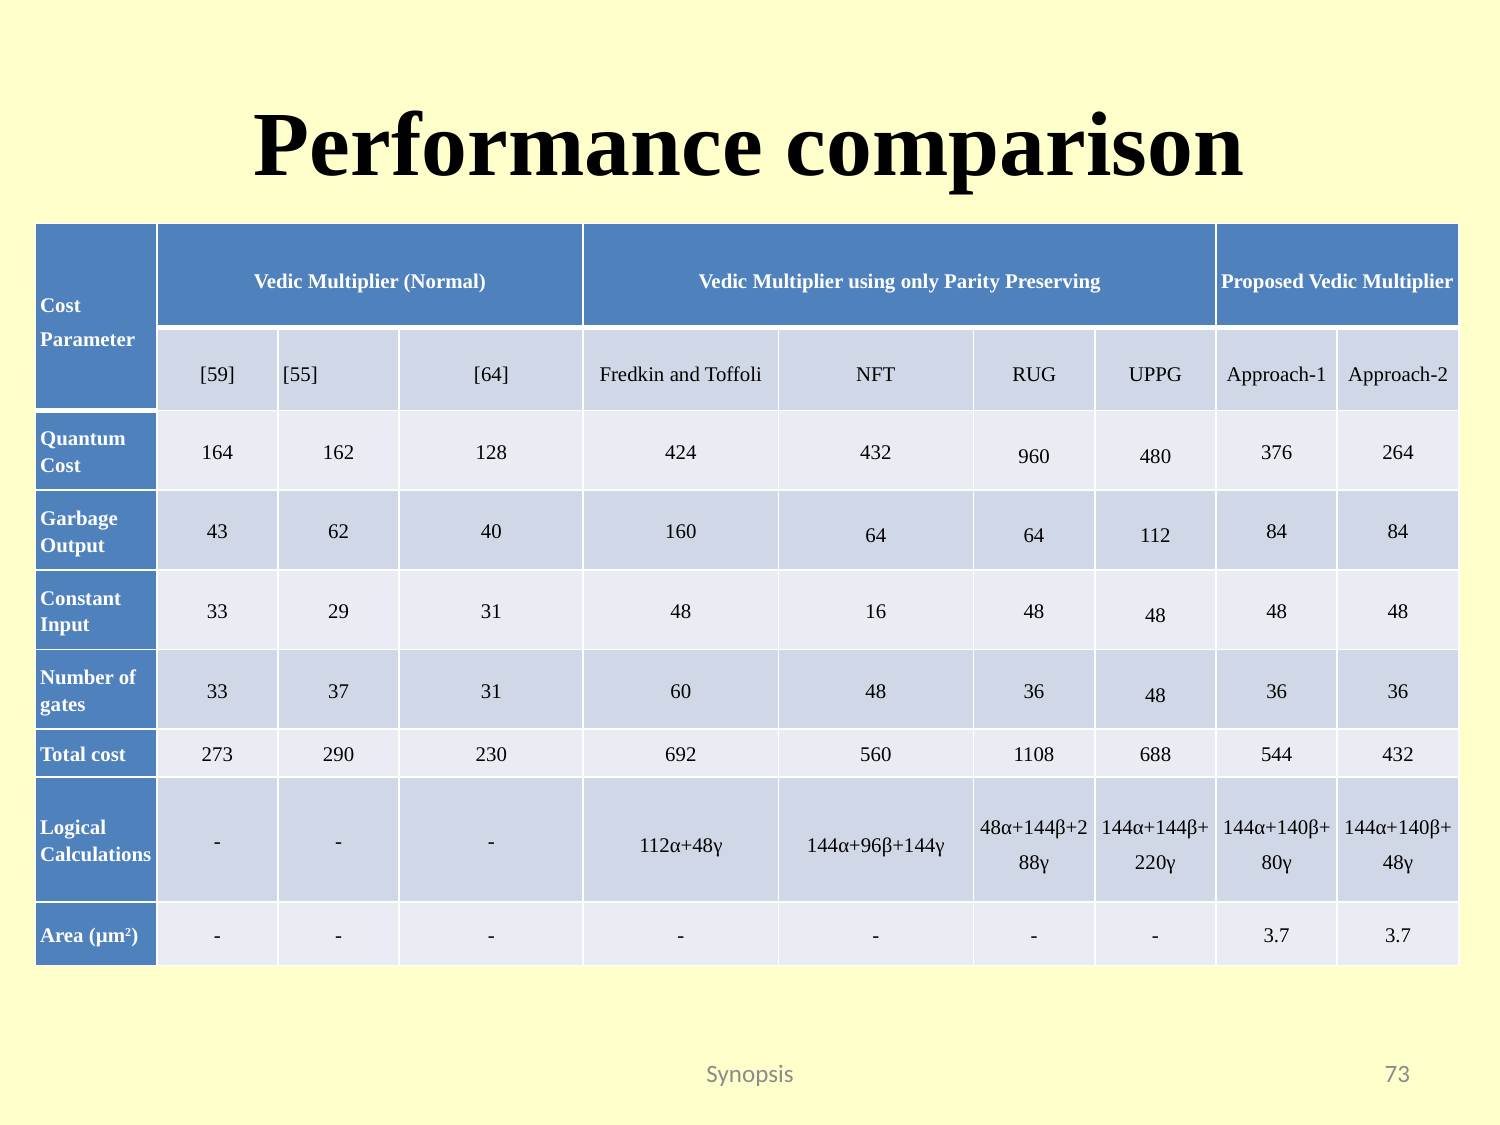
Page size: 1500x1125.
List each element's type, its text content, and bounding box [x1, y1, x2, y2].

table_cell 48 [584, 571, 778, 649]
table_cell 162 [279, 411, 398, 489]
table_cell 16 [779, 571, 973, 649]
table_cell 37 [279, 650, 398, 728]
table_cell - [158, 778, 277, 901]
table_cell UPPG [1096, 330, 1215, 410]
table_cell 48α+144β+288γ [974, 778, 1094, 901]
table_cell [55] [279, 330, 398, 410]
table_cell 692 [584, 730, 778, 776]
footer Synopsis [512, 1042, 988, 1103]
table_cell 160 [584, 491, 778, 569]
table_cell [59] [158, 330, 277, 410]
table_header Vedic Multiplier using only Parity Preserving [584, 224, 1215, 325]
table_cell RUG [974, 330, 1094, 410]
table_cell 48 [974, 571, 1094, 649]
table_cell 560 [779, 730, 973, 776]
table_cell 480 [1096, 411, 1215, 489]
table_cell 60 [584, 650, 778, 728]
table_cell 36 [974, 650, 1094, 728]
table_cell 144α+140β+48γ [1338, 778, 1458, 901]
table_cell 36 [1217, 650, 1336, 728]
table_cell 544 [1217, 730, 1336, 776]
table_cell 29 [279, 571, 398, 649]
table_cell 36 [1338, 650, 1458, 728]
table_cell Area (µm2) [36, 903, 156, 965]
table_cell 48 [1217, 571, 1336, 649]
table_cell 112α+48γ [584, 778, 778, 901]
table_cell - [400, 903, 582, 965]
table_cell NFT [779, 330, 973, 410]
table_cell 64 [779, 491, 973, 569]
table_cell 128 [400, 411, 582, 489]
table_cell - [158, 903, 277, 965]
table_cell 432 [1338, 730, 1458, 776]
table_cell 144α+140β+80γ [1217, 778, 1336, 901]
table_cell - [779, 903, 973, 965]
table_cell 48 [1096, 571, 1215, 649]
table_cell 33 [158, 571, 277, 649]
table_cell - [584, 903, 778, 965]
table_cell - [400, 778, 582, 901]
slide_number 73 [1074, 1042, 1425, 1103]
table_cell Quantum Cost [36, 413, 156, 489]
table_cell 62 [279, 491, 398, 569]
table_cell 64 [974, 491, 1094, 569]
table_cell 48 [1096, 650, 1215, 728]
table_cell 40 [400, 491, 582, 569]
table_cell 48 [779, 650, 973, 728]
table_cell Total cost [36, 730, 156, 776]
table_cell [64] [400, 330, 582, 410]
table_cell Approach-1 [1217, 330, 1336, 410]
table_cell 84 [1338, 491, 1458, 569]
table_cell Number of gates [36, 650, 156, 728]
table_cell - [279, 903, 398, 965]
table_cell 144α+144β+220γ [1096, 778, 1215, 901]
table_cell 84 [1217, 491, 1336, 569]
table_header Cost Parameter [36, 224, 156, 408]
table_cell 3.7 [1338, 903, 1458, 965]
table_cell 1108 [974, 730, 1094, 776]
table_cell 376 [1217, 411, 1336, 489]
table_header Proposed Vedic Multiplier [1217, 224, 1458, 325]
table_cell 688 [1096, 730, 1215, 776]
table_cell 230 [400, 730, 582, 776]
table_header Vedic Multiplier (Normal) [158, 224, 582, 325]
table_cell Logical Calculations [36, 778, 156, 901]
table_cell 48 [1338, 571, 1458, 649]
table_cell Fredkin and Toffoli [584, 330, 778, 410]
table_cell - [1096, 903, 1215, 965]
table_cell 960 [974, 411, 1094, 489]
table_cell 164 [158, 411, 277, 489]
table_cell 31 [400, 571, 582, 649]
table_cell Approach-2 [1338, 330, 1458, 410]
table_cell - [279, 778, 398, 901]
table_cell Garbage Output [36, 491, 156, 569]
table_cell 424 [584, 411, 778, 489]
table_cell Constant Input [36, 571, 156, 649]
table_cell 273 [158, 730, 277, 776]
table_cell - [974, 903, 1094, 965]
table_cell 112 [1096, 491, 1215, 569]
table_cell 3.7 [1217, 903, 1336, 965]
table_cell 43 [158, 491, 277, 569]
table_cell 264 [1338, 411, 1458, 489]
title Performance comparison [75, 45, 1425, 223]
table_cell 432 [779, 411, 973, 489]
table_cell 144α+96β+144γ [779, 778, 973, 901]
table_cell 33 [158, 650, 277, 728]
table_cell 31 [400, 650, 582, 728]
table_cell 290 [279, 730, 398, 776]
